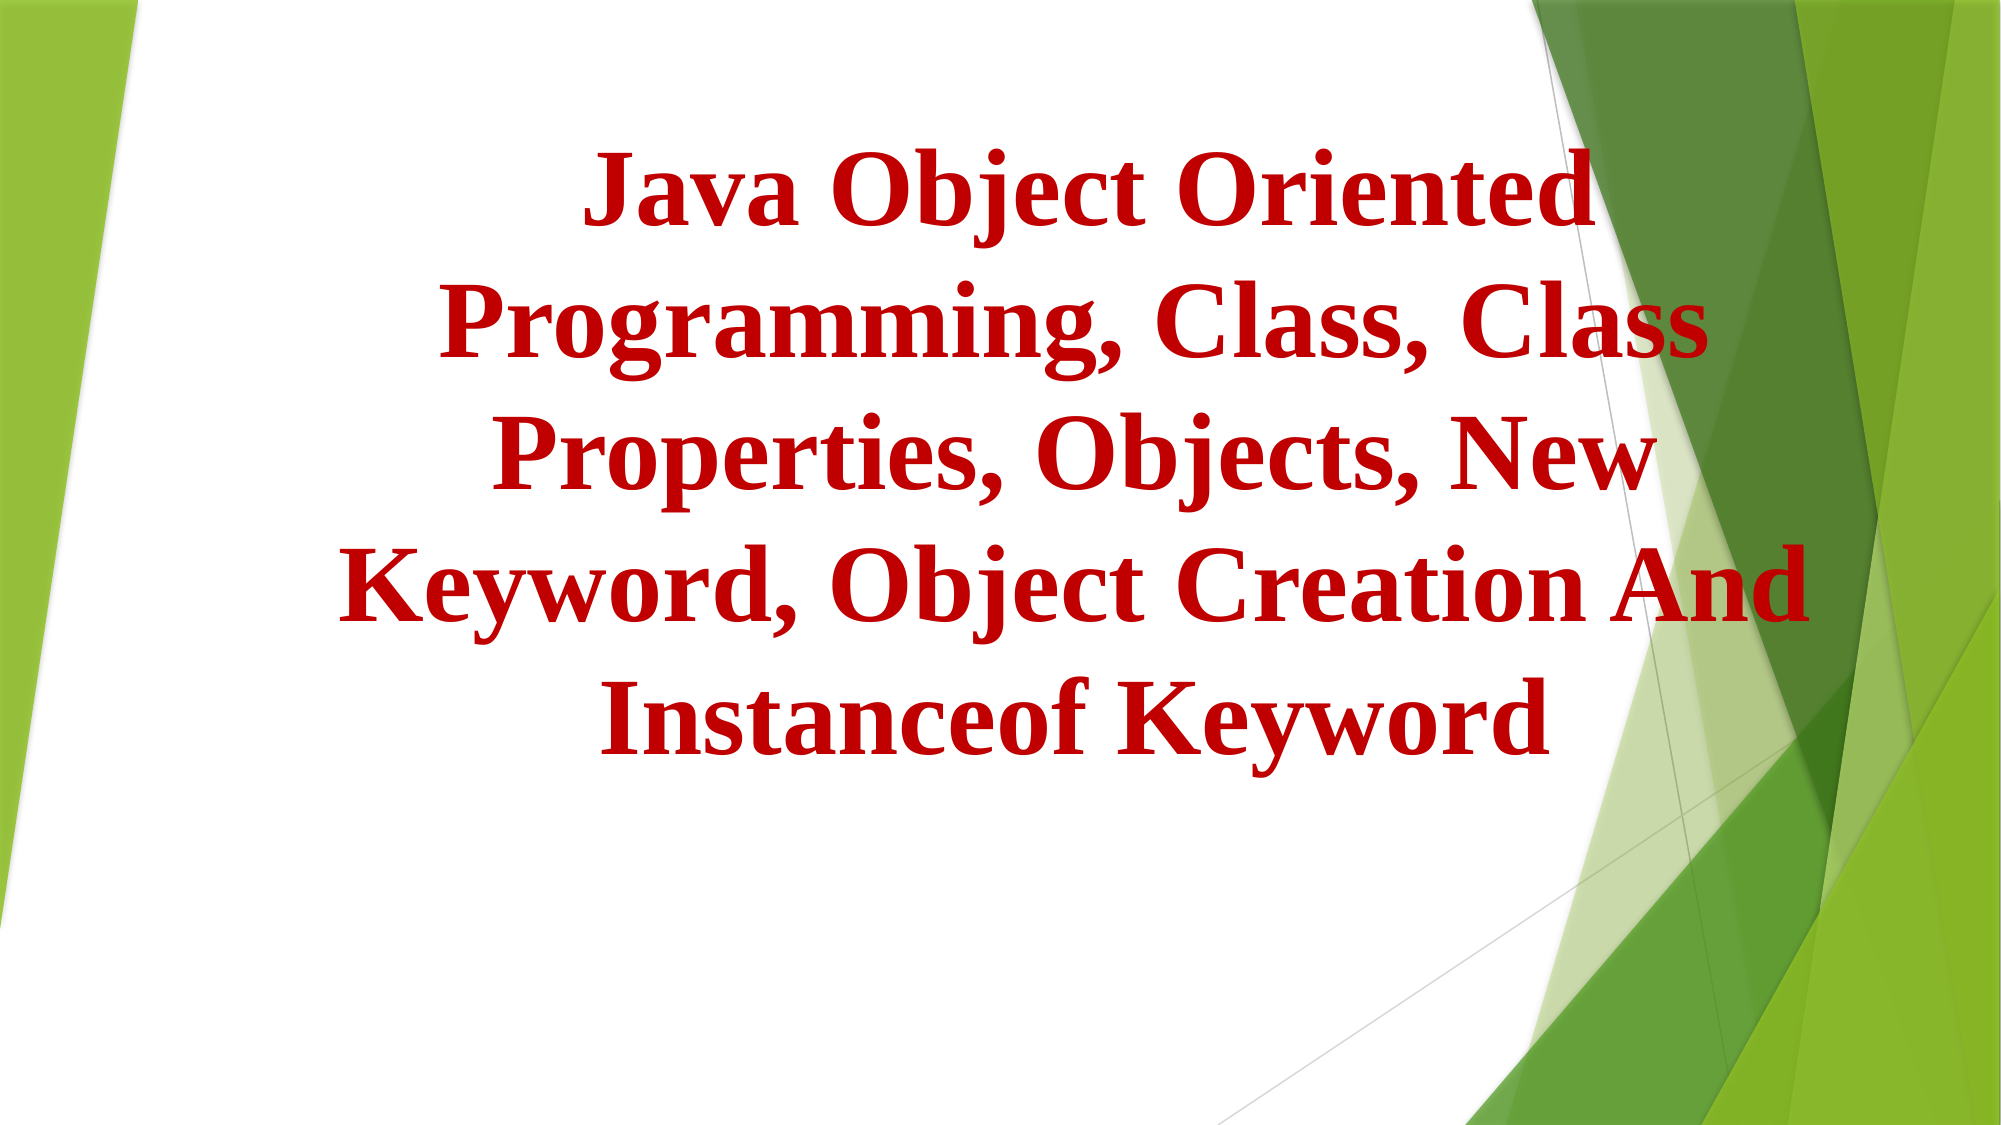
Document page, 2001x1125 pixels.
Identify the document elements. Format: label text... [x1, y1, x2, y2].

title Java Object Oriented Programming, Class, Class Properties, Objects, New Keyword, Object Creation And Instanceof Keyword [263, 101, 1888, 784]
